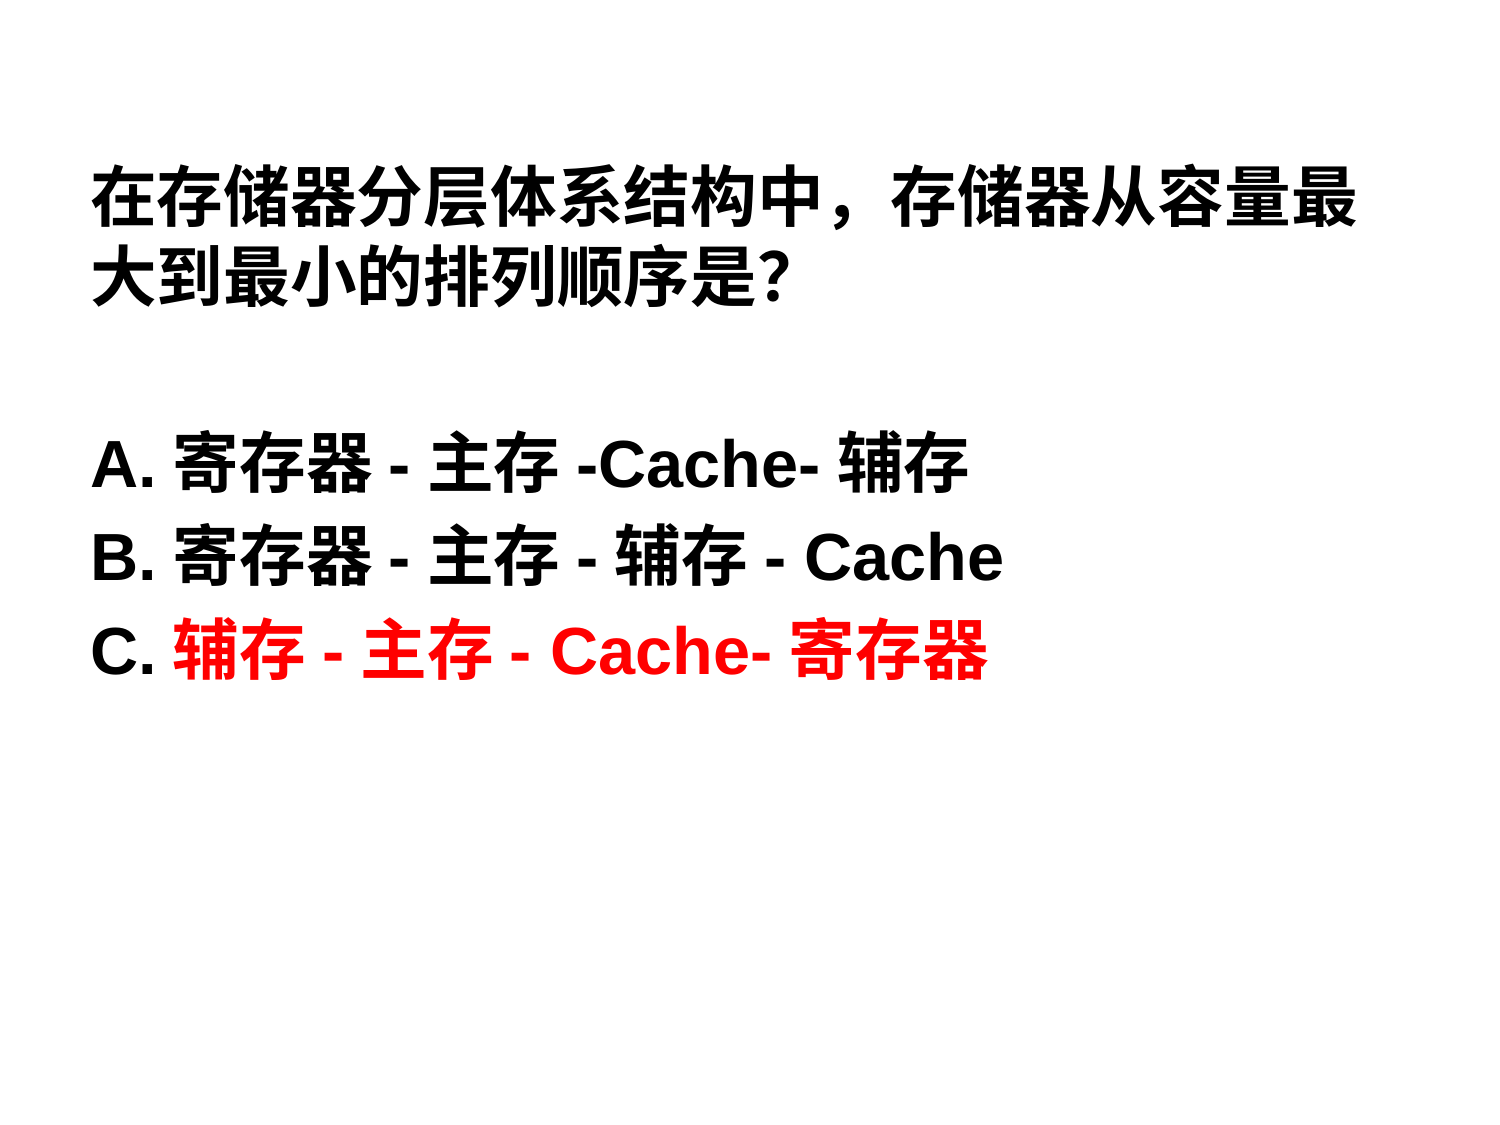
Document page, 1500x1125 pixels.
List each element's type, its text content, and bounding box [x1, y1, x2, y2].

list 在存储器分层体系结构中，存储器从容量最大到最小的排列顺序是？ A.寄存器-主存-Cache-辅存 B.寄存器-主存-辅存- Cache C.辅存-主存- Cache-寄存器 [75, 146, 1425, 890]
